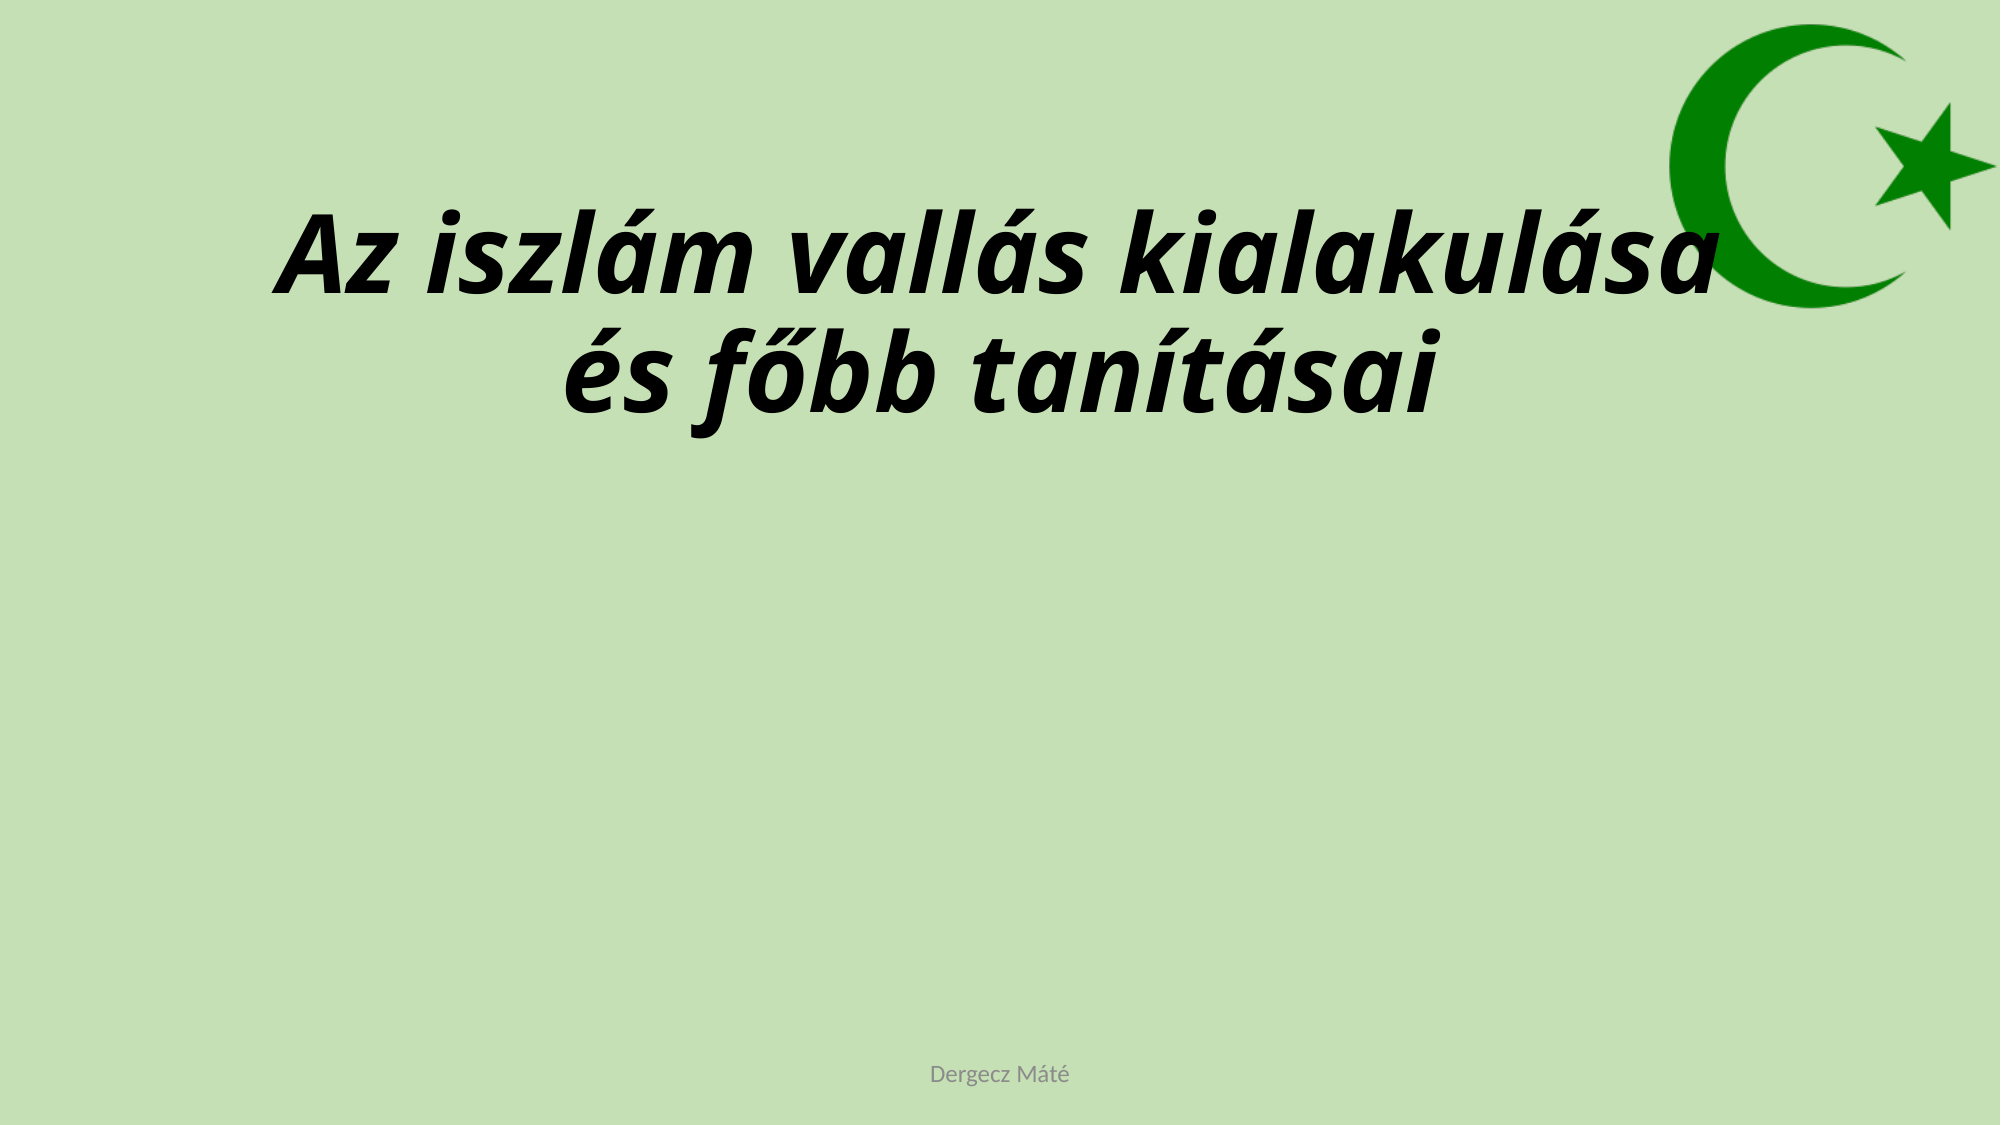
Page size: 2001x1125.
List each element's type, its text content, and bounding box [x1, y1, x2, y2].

picture [1667, 22, 2000, 311]
footer Dergecz Máté [662, 1042, 1338, 1103]
title Az iszlám vallás kialakulása és főbb tanításai [249, 184, 1750, 576]
